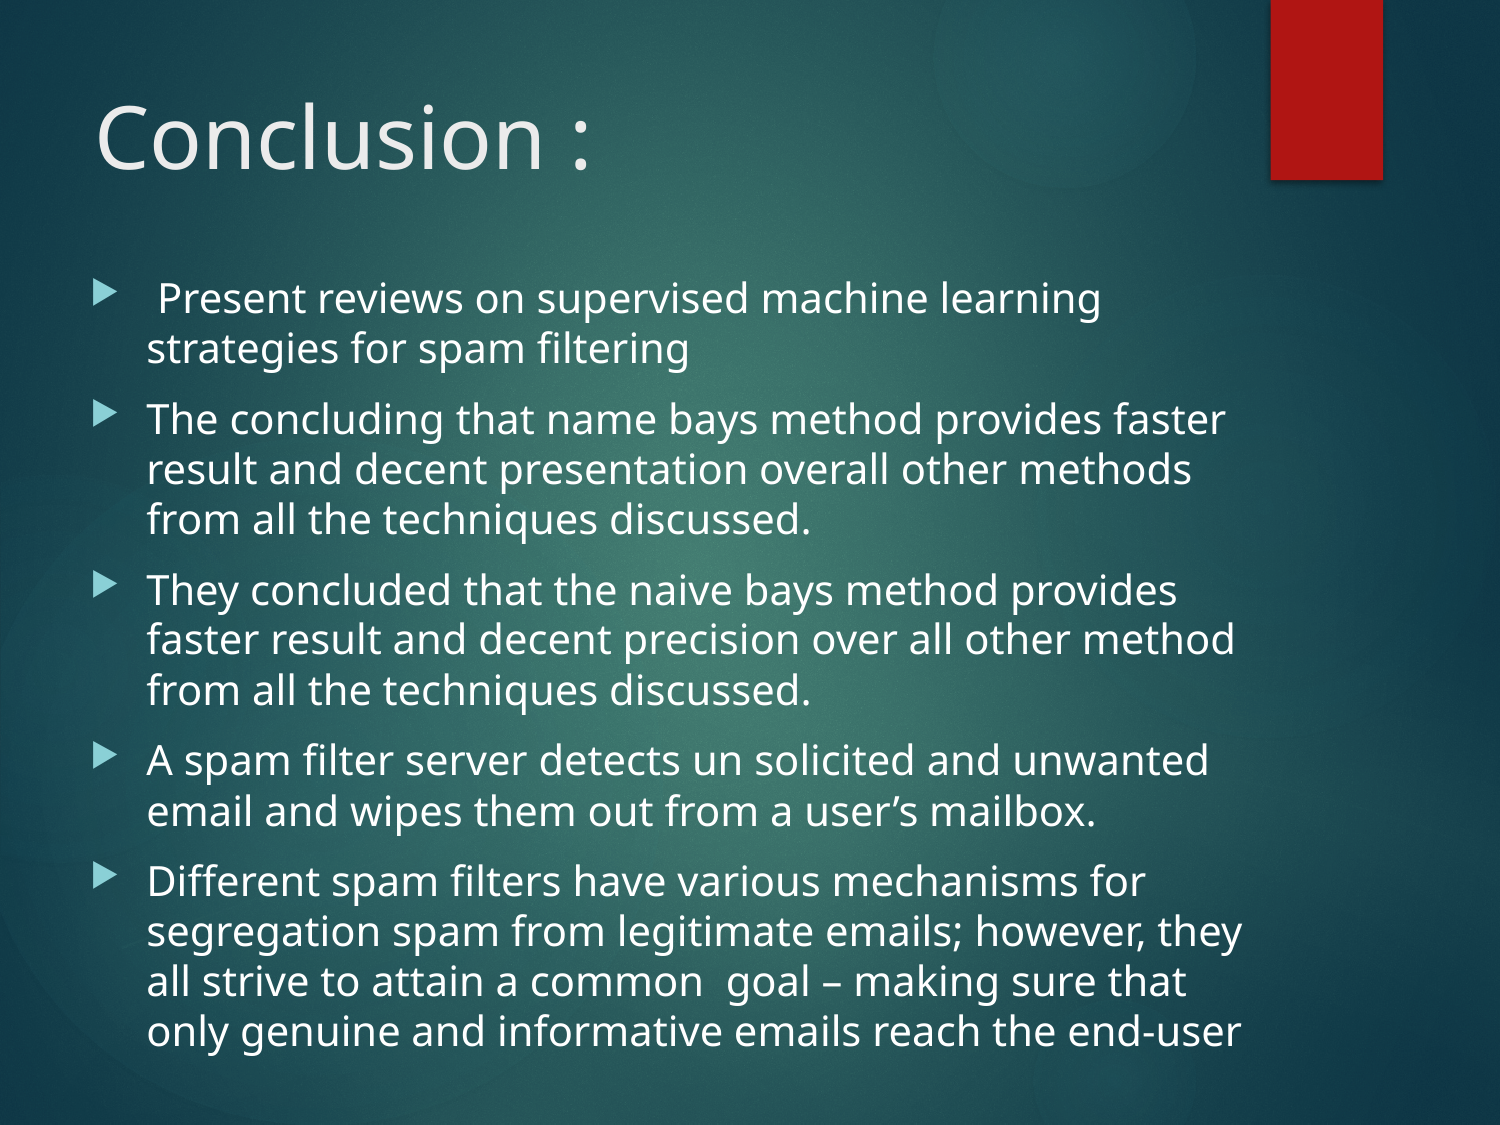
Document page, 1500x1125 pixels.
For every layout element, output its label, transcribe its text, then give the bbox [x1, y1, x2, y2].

title Conclusion : [79, 74, 1237, 264]
list Present reviews on supervised machine learning strategies for spam filtering The concluding that name bays method provides faster result and decent presentation overall other methods from all the techniques discussed. They concluded that the naive bays method provides faster result and decent precision over all other method from all the techniques discussed. A spam filter server detects un solicited and unwanted email and wipes them out from a user’s mailbox. Different spam filters have various mechanisms for segregation spam from legitimate emails; however, they all strive to attain a common goal – making sure that only genuine and informative emails reach the end-user [75, 264, 1263, 1055]
